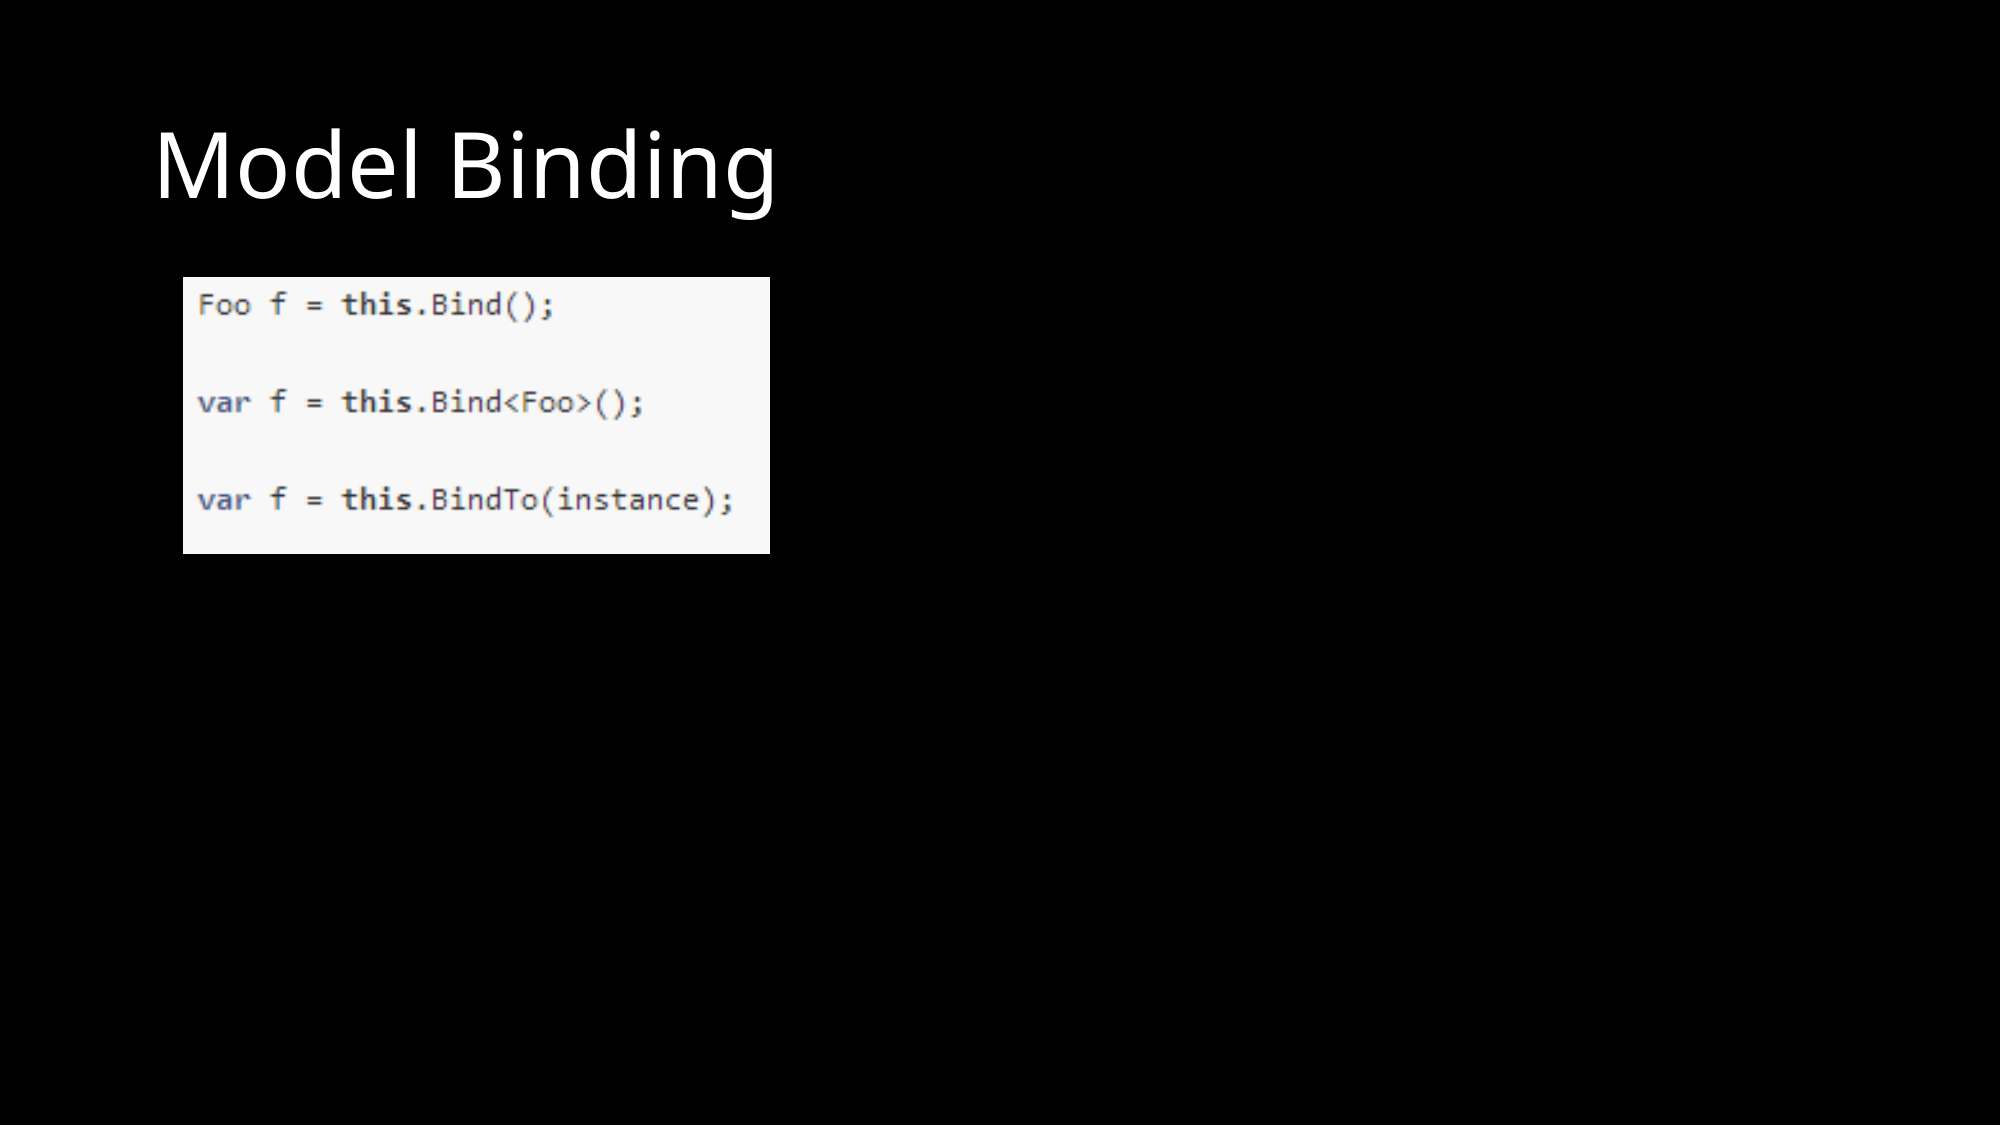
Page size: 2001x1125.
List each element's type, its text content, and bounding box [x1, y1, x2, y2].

title Model Binding [137, 59, 1863, 278]
picture [183, 277, 770, 554]
